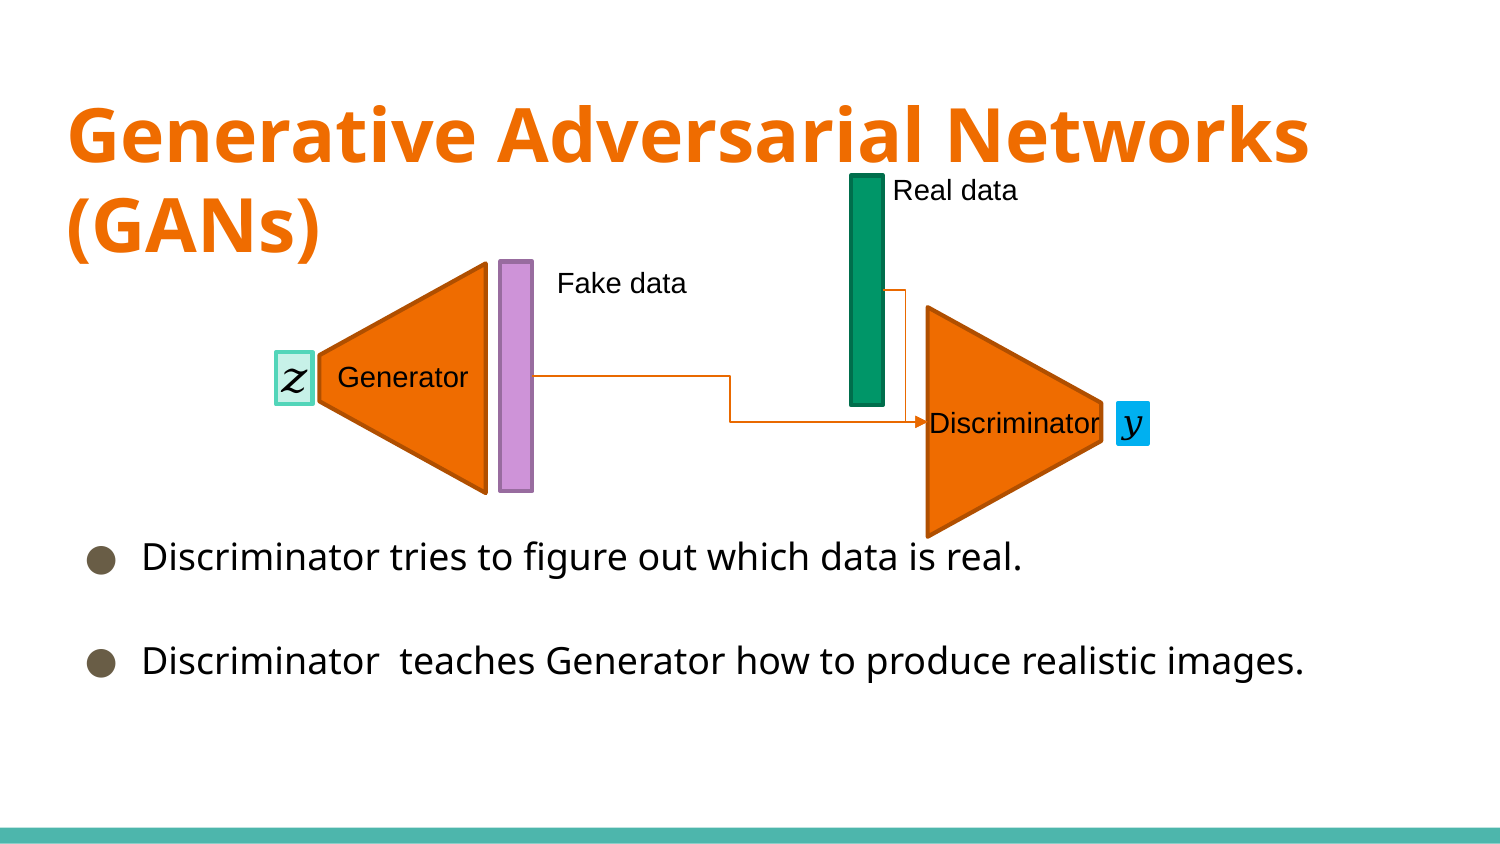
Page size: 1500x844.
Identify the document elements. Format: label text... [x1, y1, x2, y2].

text_box Real data [878, 163, 1033, 214]
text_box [532, 375, 877, 423]
title Generative Adversarial Networks (GANs) [51, 72, 1449, 189]
text_box [925, 447, 1095, 539]
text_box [277, 261, 533, 494]
text_box [849, 173, 885, 374]
list Discriminator tries to figure out which data is real. Discriminator teaches Generator how to produce realistic images. [51, 207, 1449, 750]
text_box Discriminator [914, 396, 1116, 447]
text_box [882, 289, 928, 423]
text_box [932, 307, 1094, 396]
text_box Fake data [542, 256, 718, 307]
